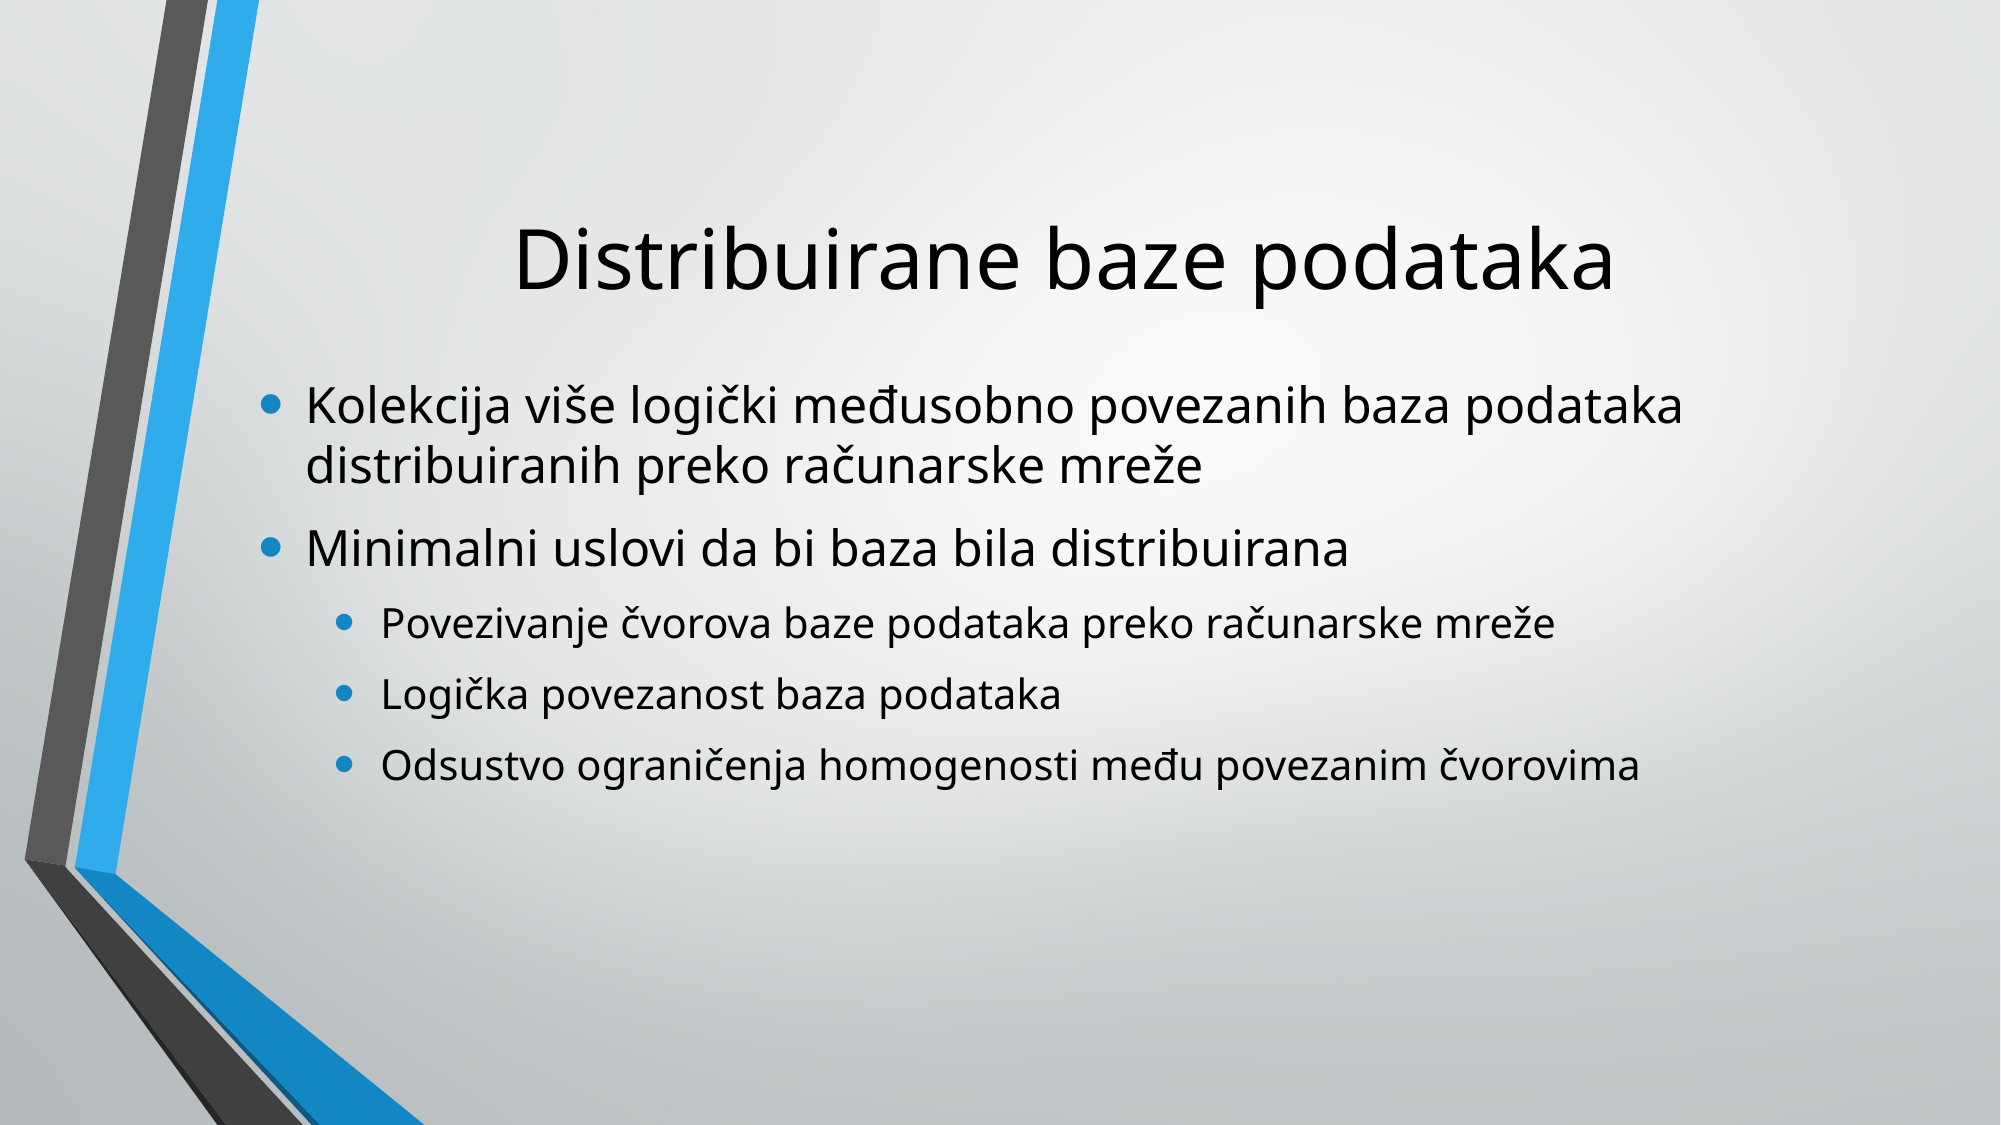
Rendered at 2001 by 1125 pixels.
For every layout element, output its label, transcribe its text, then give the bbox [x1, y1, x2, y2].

title Distribuirane baze podataka [243, 112, 1887, 289]
list Kolekcija više logički međusobno povezanih baza podataka distribuiranih preko računarske mreže Minimalni uslovi da bi baza bila distribuirana Povezivanje čvorova baze podataka preko računarske mreže Logička povezanost baza podataka Odsustvo ograničenja homogenosti među povezanim čvorovima [243, 289, 1887, 950]
